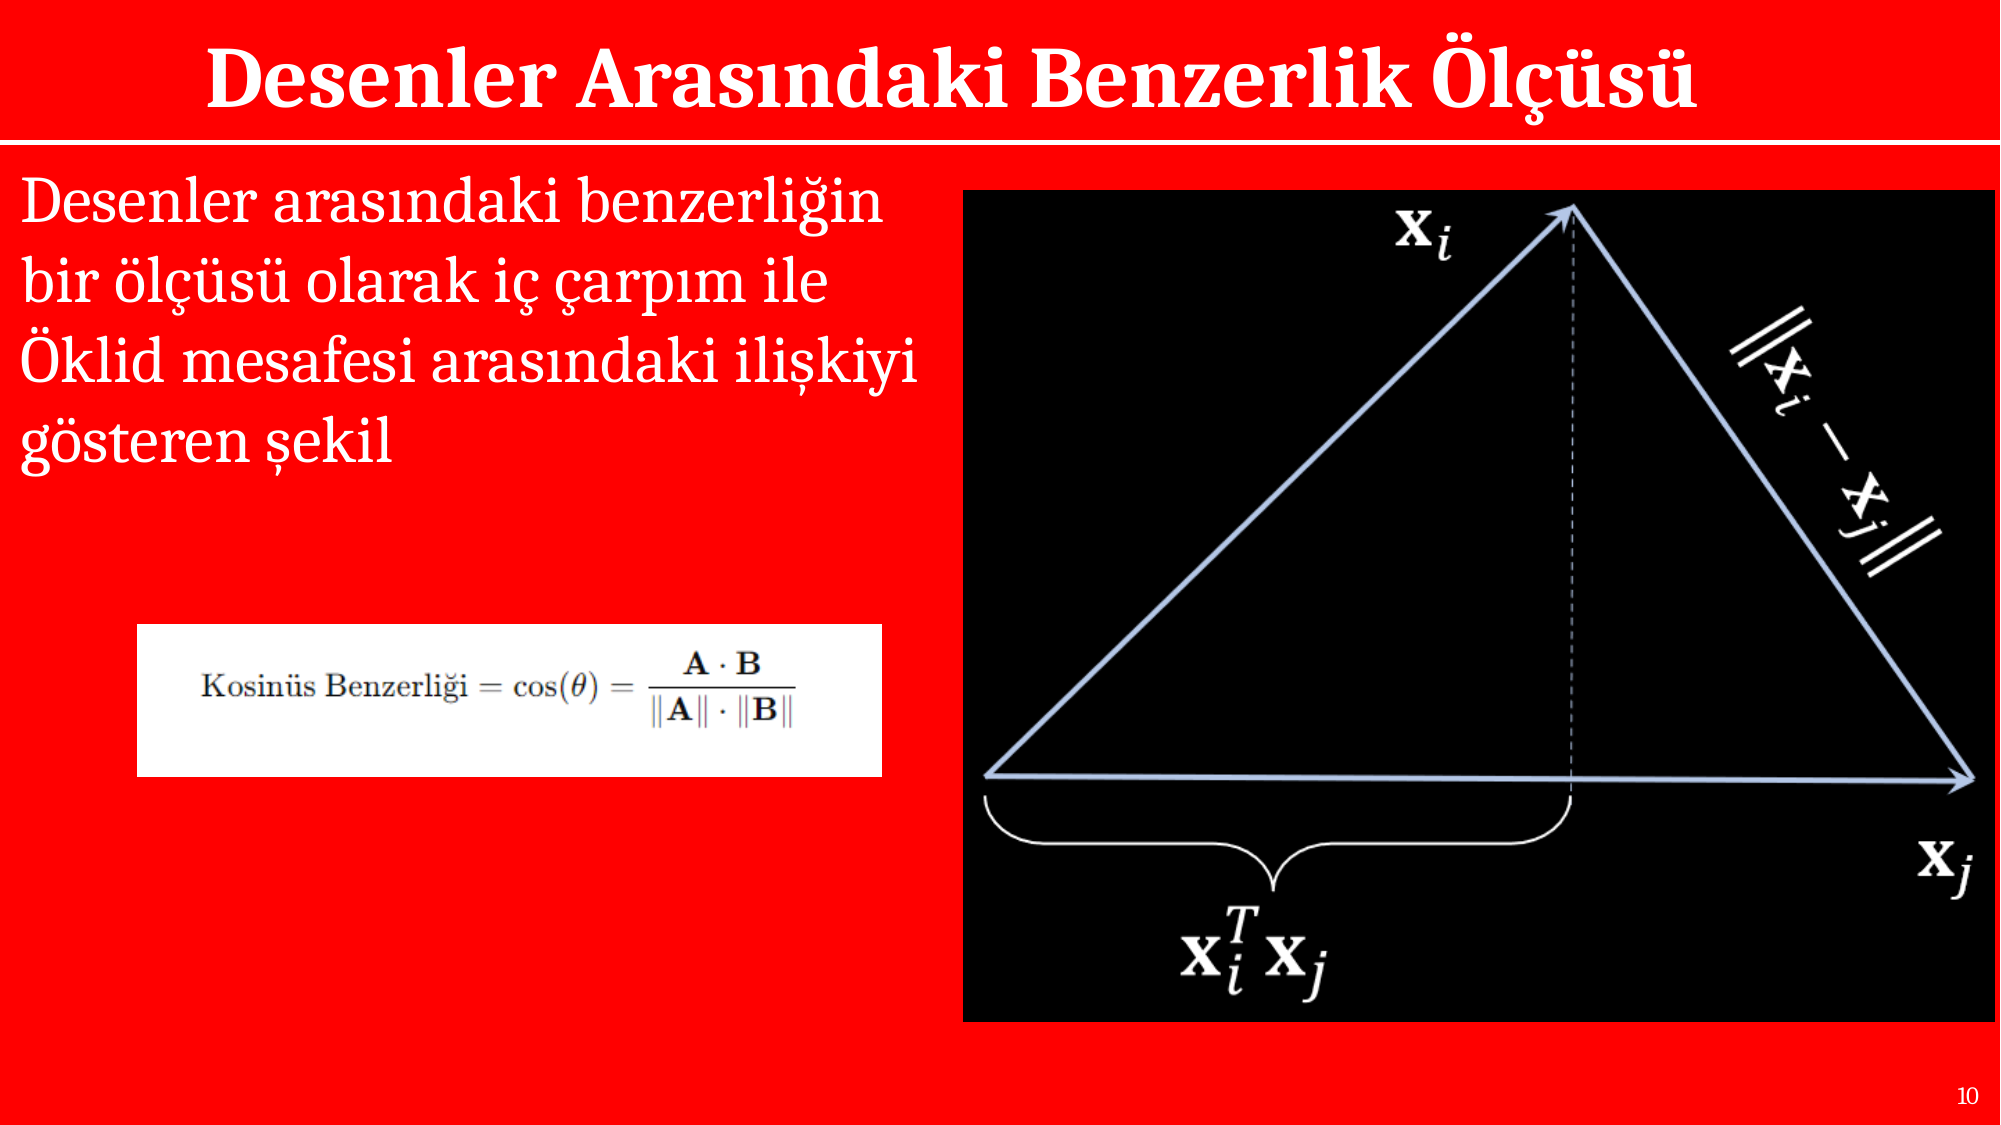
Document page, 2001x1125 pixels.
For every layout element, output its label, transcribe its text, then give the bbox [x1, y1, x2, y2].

text_box Desenler arasındaki benzerliğin bir ölçüsü olarak iç çarpım ile Öklid mesafesi arasındaki ilişkiyi gösteren şekil [10, 153, 925, 558]
title Desenler Arasındaki Benzerlik Ölçüsü [33, 18, 1967, 142]
picture [962, 190, 1995, 1022]
text_box 10 [1955, 1077, 1987, 1110]
title Desenler Arasındaki Benzerlik Ölçüsü [33, 143, 1967, 209]
picture [137, 624, 882, 777]
